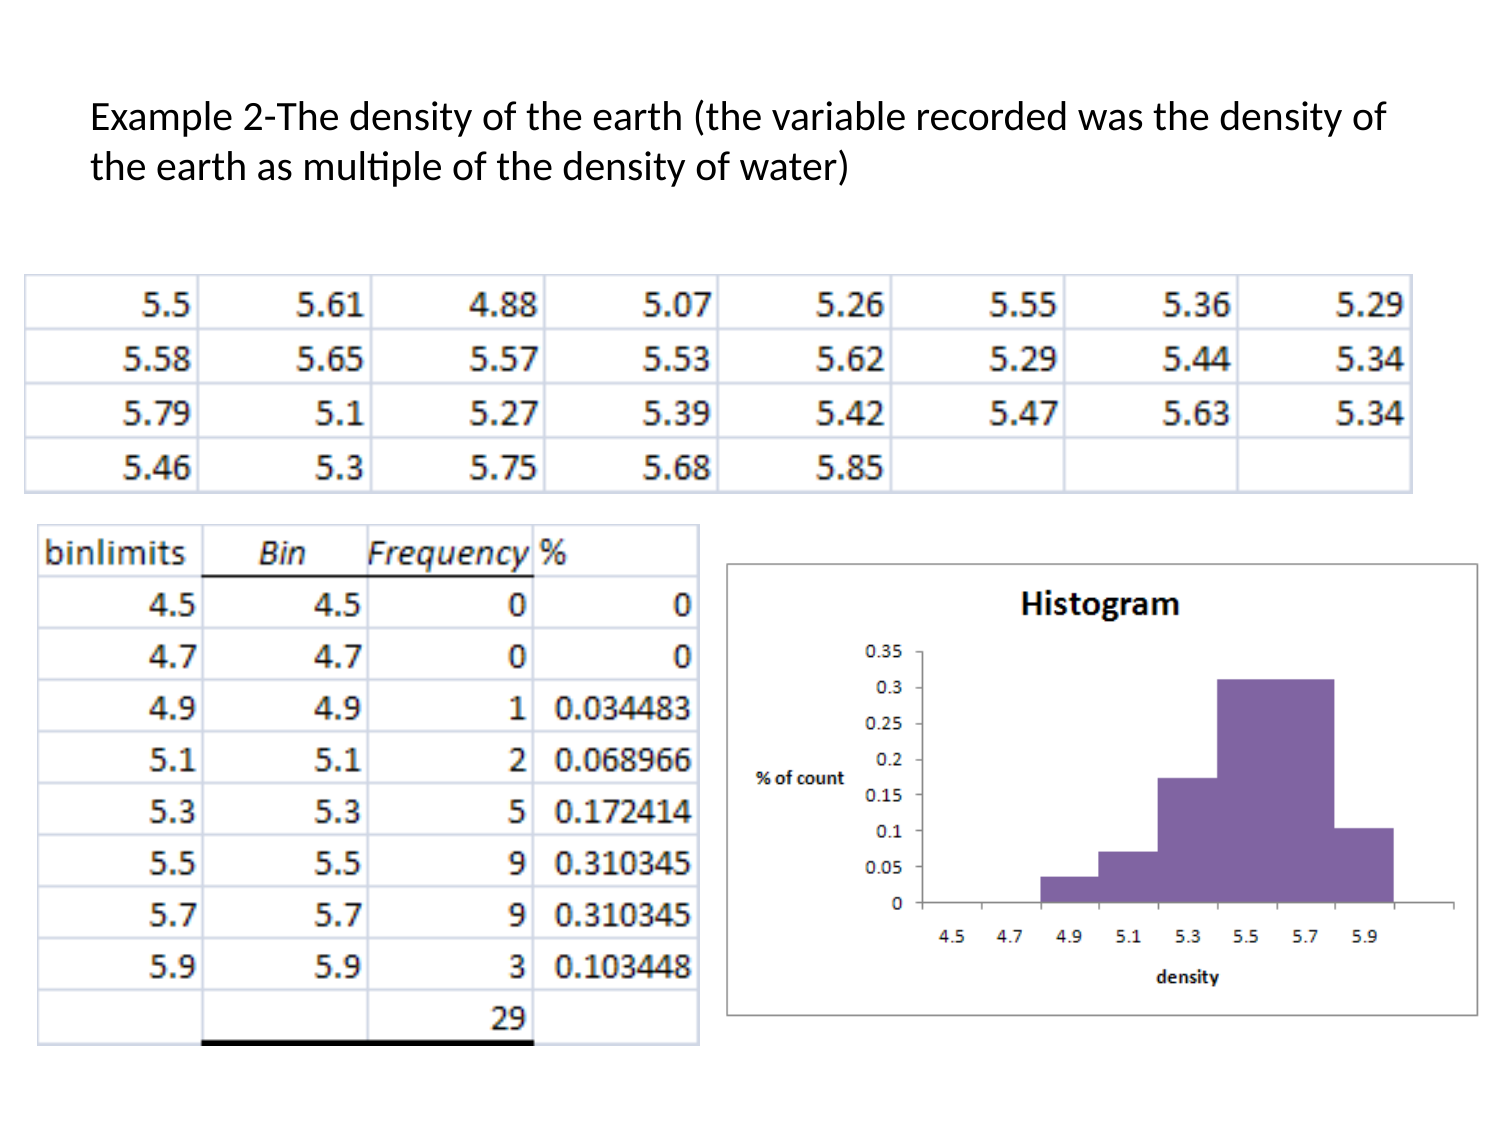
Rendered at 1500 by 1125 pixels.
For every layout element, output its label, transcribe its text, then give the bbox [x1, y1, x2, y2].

picture [37, 524, 701, 1047]
picture [724, 562, 1480, 1018]
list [24, 274, 1413, 495]
title Example 2-The density of the earth (the variable recorded was the density of the earth as multiple of the density of water) [75, 45, 1425, 233]
